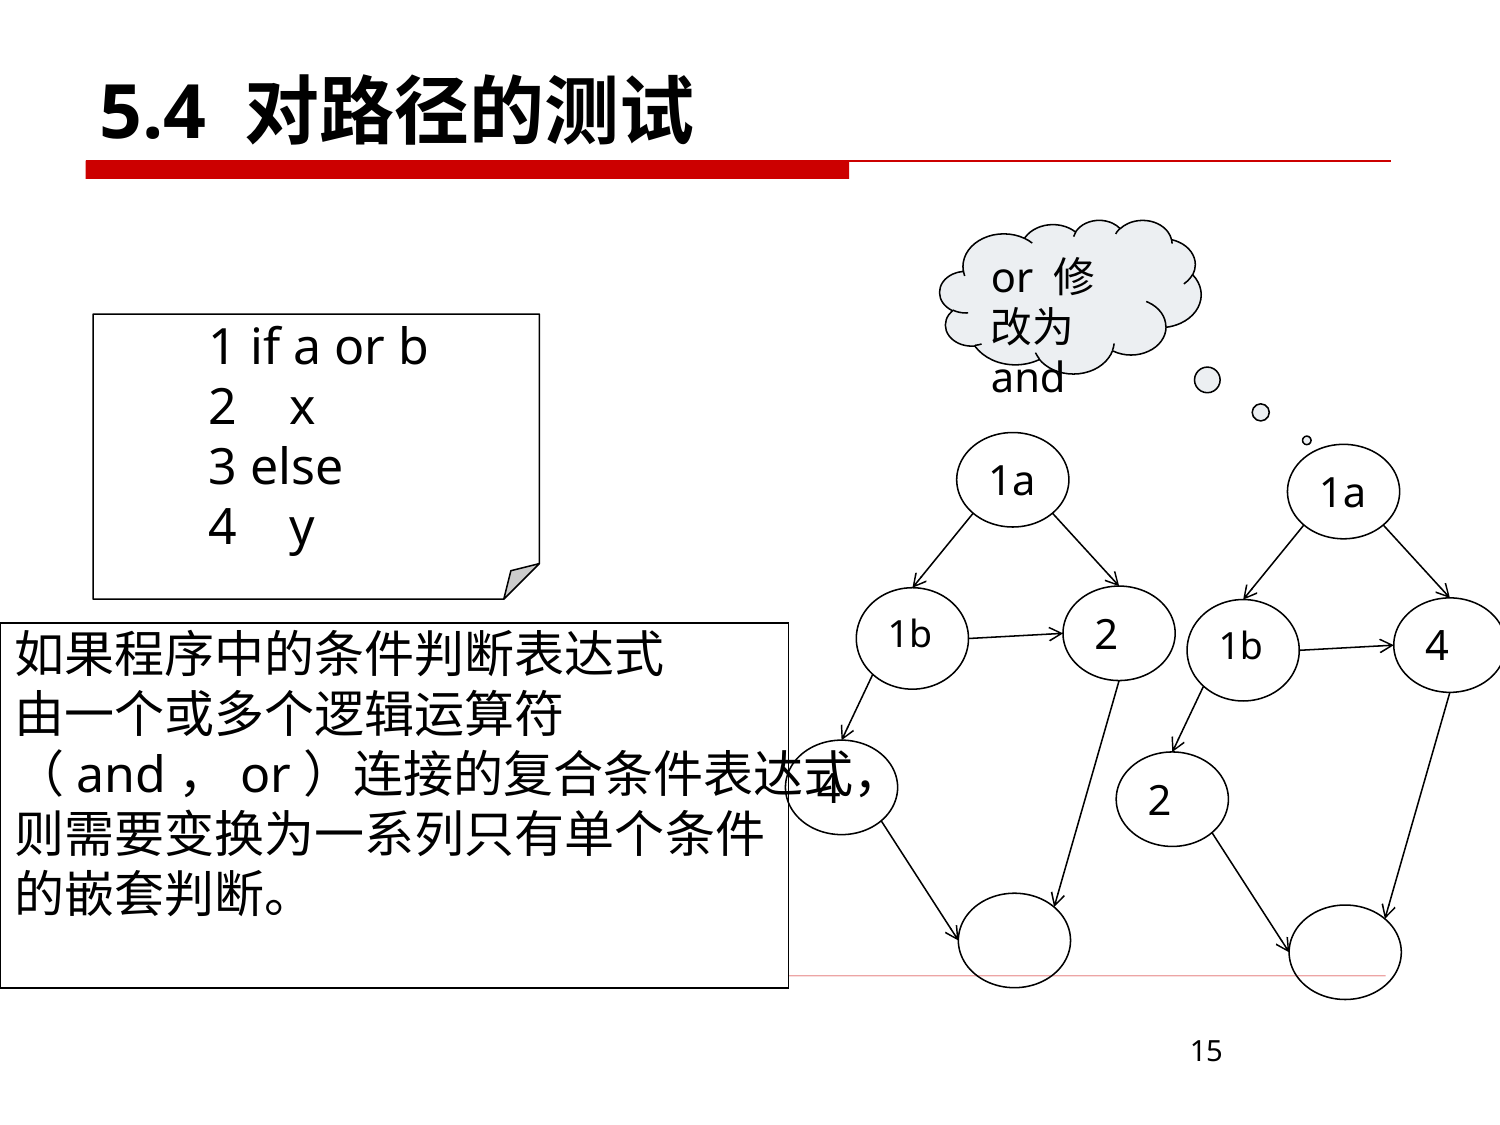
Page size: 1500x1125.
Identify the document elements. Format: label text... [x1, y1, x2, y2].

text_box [785, 432, 1176, 988]
text_box 如果程序中的条件判断表达式 由一个或多个逻辑运算符 （and，or）连接的复合条件表达式， 则需要变换为一系列只有单个条件 的嵌套判断。 [0, 622, 780, 989]
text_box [1115, 444, 1500, 1000]
text_box or 修改为 and [1194, 367, 1221, 393]
text_box 1 if a or b 2 x 3 else 4 y [93, 314, 540, 600]
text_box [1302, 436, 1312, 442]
slide_number 15 [1175, 1024, 1500, 1103]
text_box or 修改为 and [939, 220, 1202, 375]
text_box or 修改为 and [1252, 403, 1270, 421]
title 5.4 对路径的测试 [84, 42, 1397, 161]
